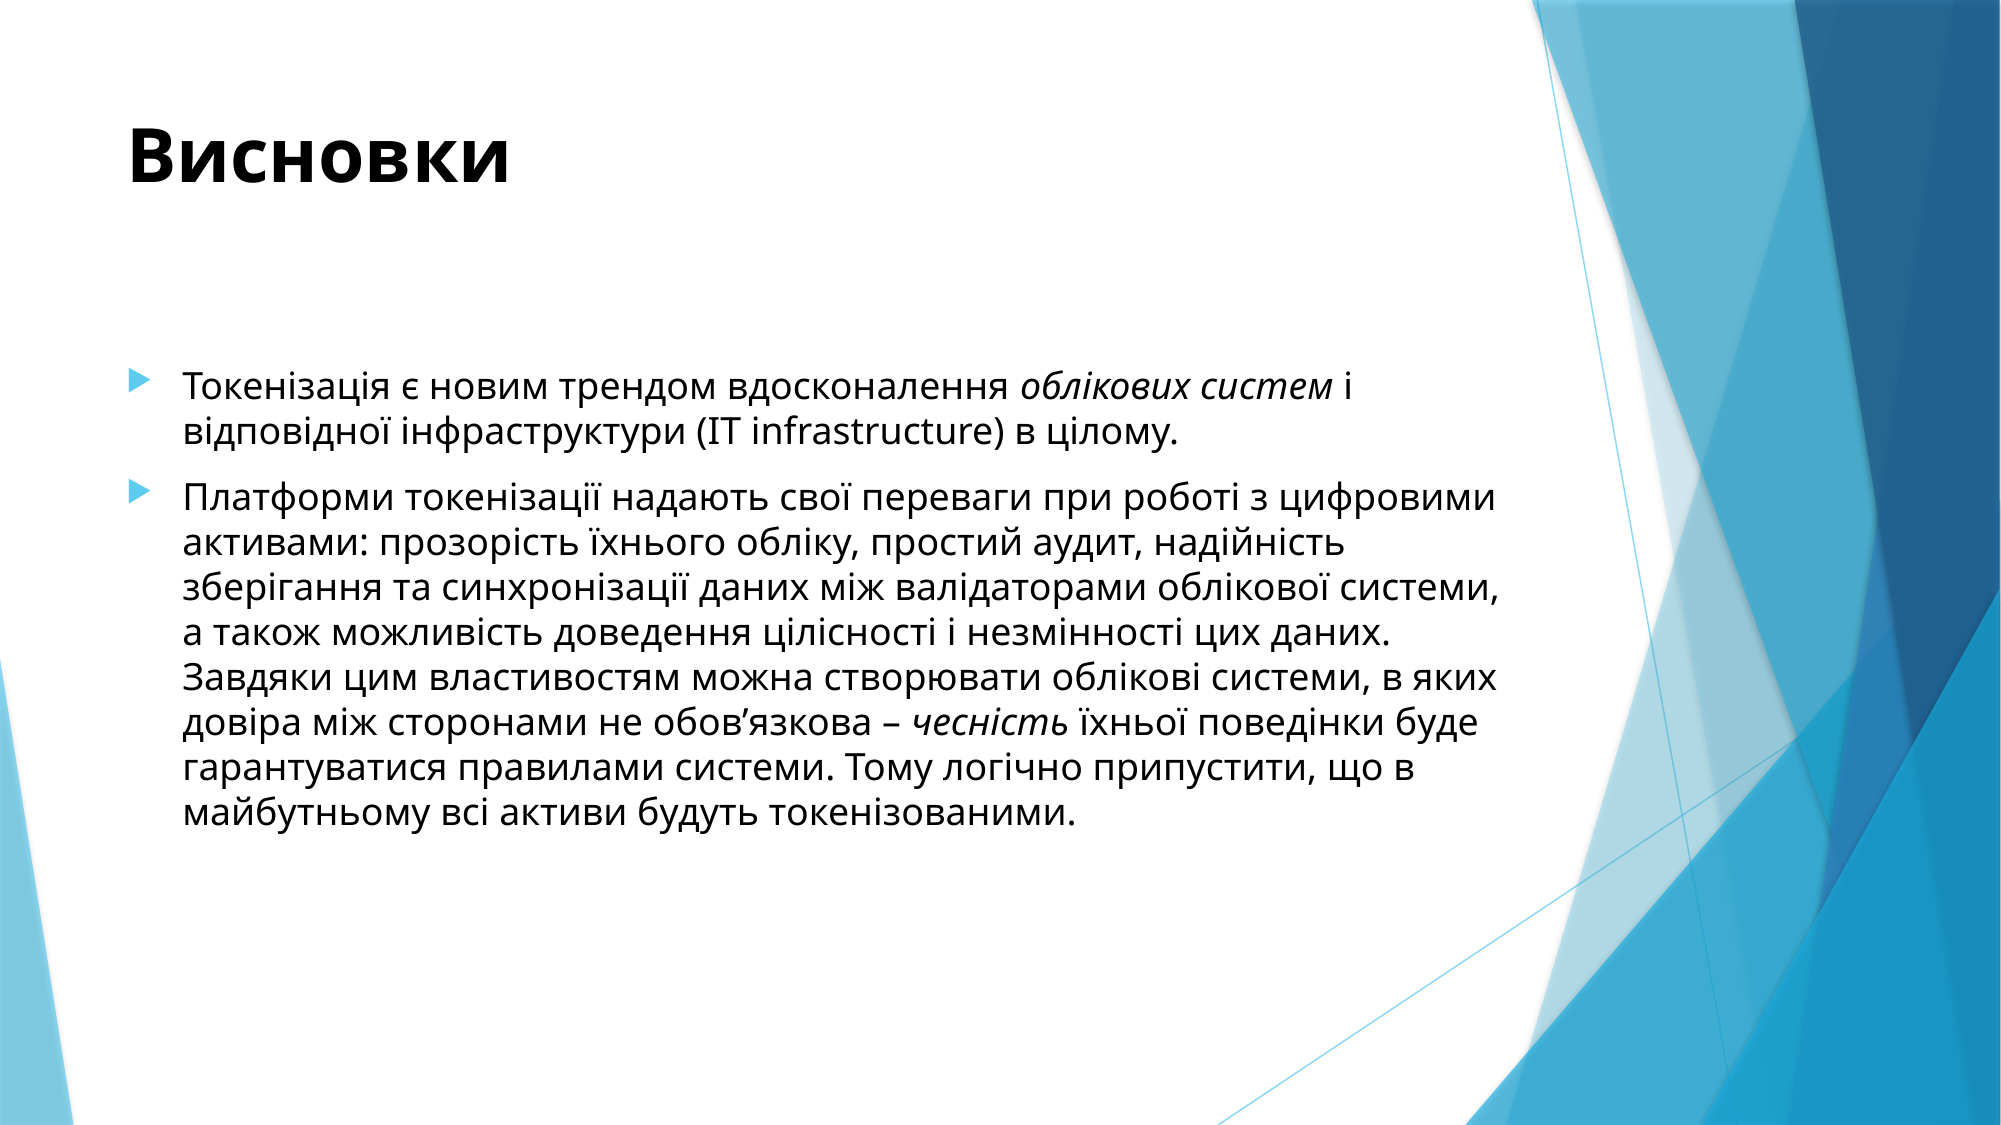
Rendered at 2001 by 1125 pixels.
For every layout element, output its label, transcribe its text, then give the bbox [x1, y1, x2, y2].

title Висновки [111, 99, 1522, 317]
list Токенізація є новим трендом вдосконалення облікових систем і відповідної інфраструктури (IT infrastructure) в цілому. Платформи токенізації надають свої переваги при роботі з цифровими активами: прозорість їхнього обліку, простий аудит, надійність зберігання та синхронізації даних між валідаторами облікової системи, а також можливість доведення цілісності і незмінності цих даних. Завдяки цим властивостям можна створювати облікові системи, в яких довіра між сторонами не обов’язкова – чесність їхньої поведінки буде гарантуватися правилами системи. Тому логічно припустити, що в майбутньому всі активи будуть токенізованими. [111, 354, 1522, 992]
